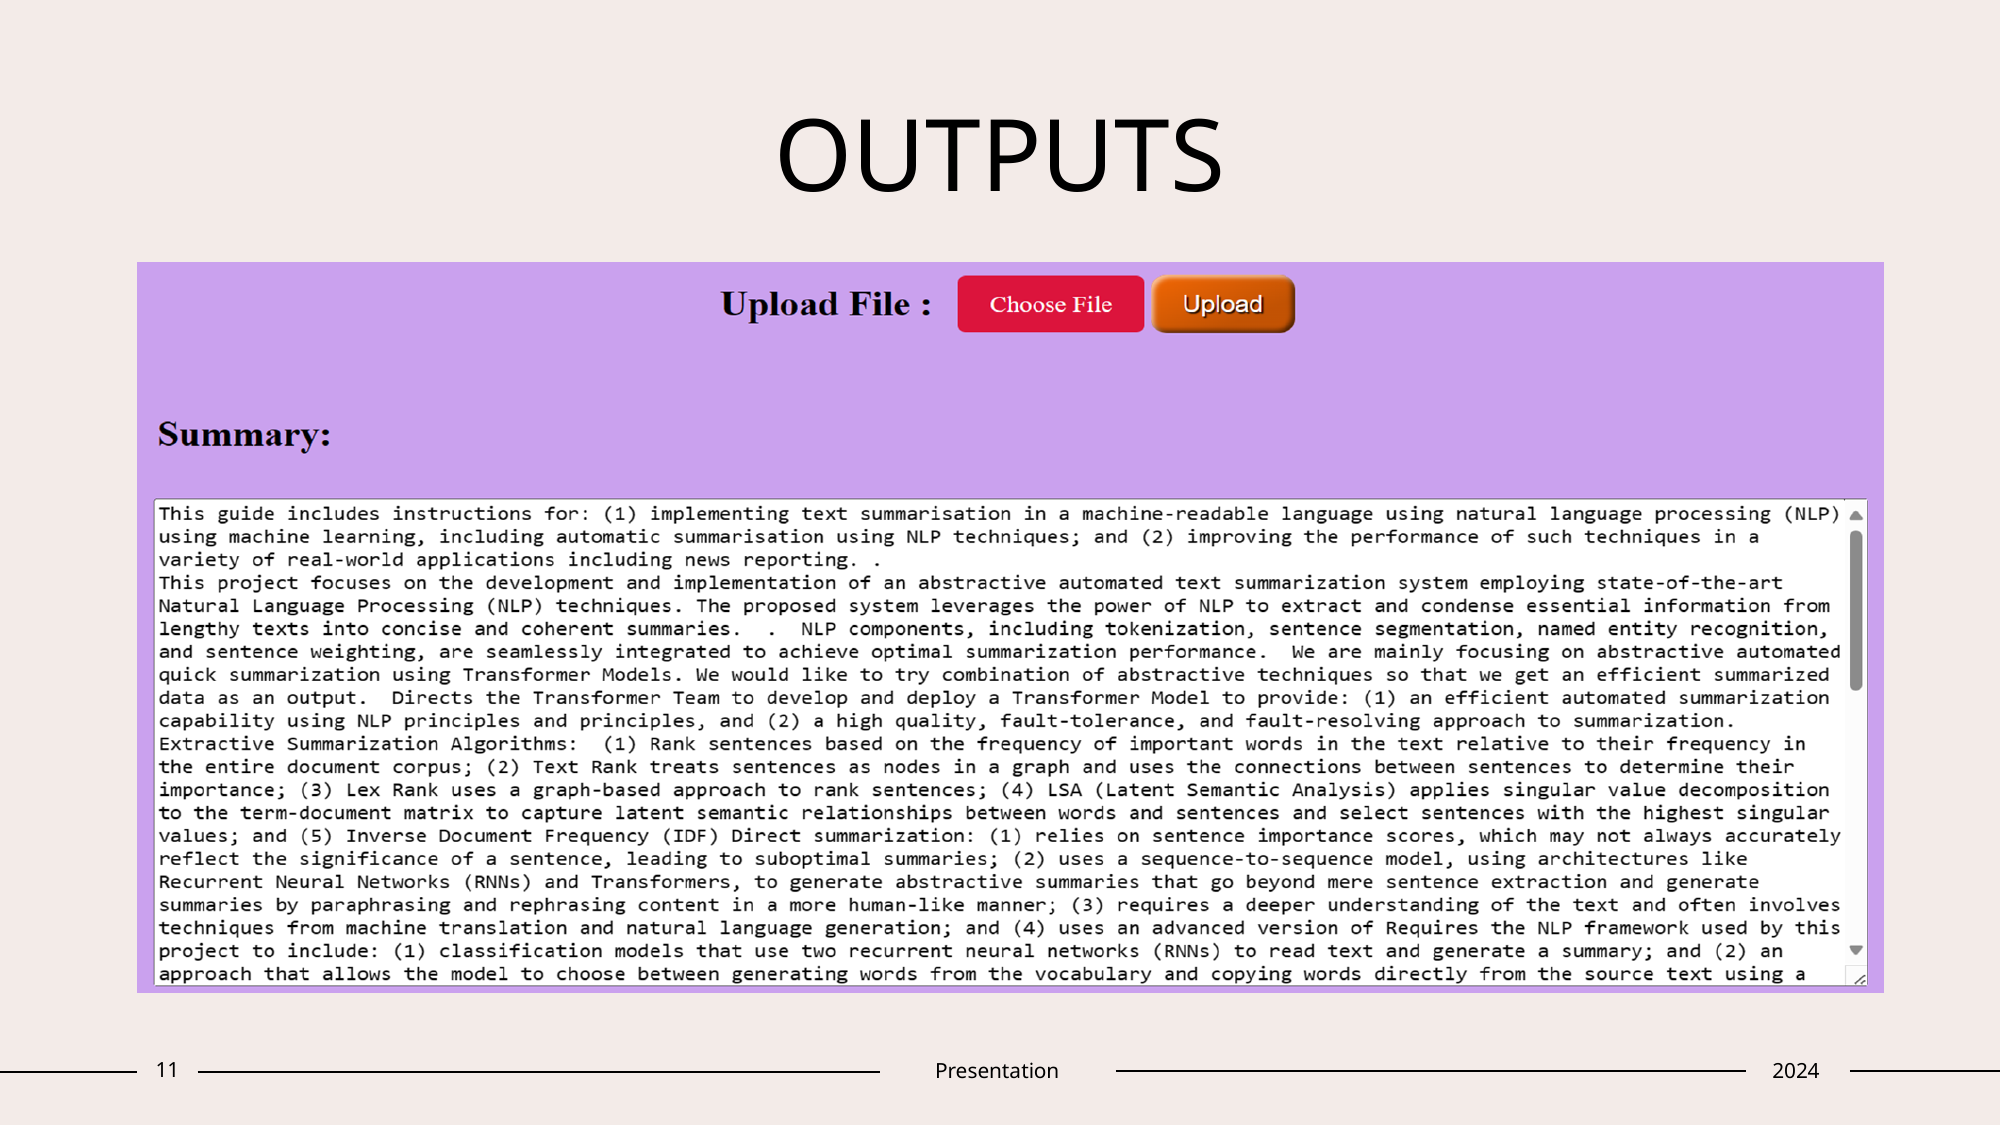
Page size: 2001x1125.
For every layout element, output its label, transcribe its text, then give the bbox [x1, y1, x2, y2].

slide_number 2024 [1743, 1050, 1849, 1091]
slide_number 11 [137, 1050, 198, 1091]
picture [137, 262, 1884, 993]
title OUTPUTS [187, 83, 1813, 210]
footer Presentation [879, 1050, 1120, 1091]
